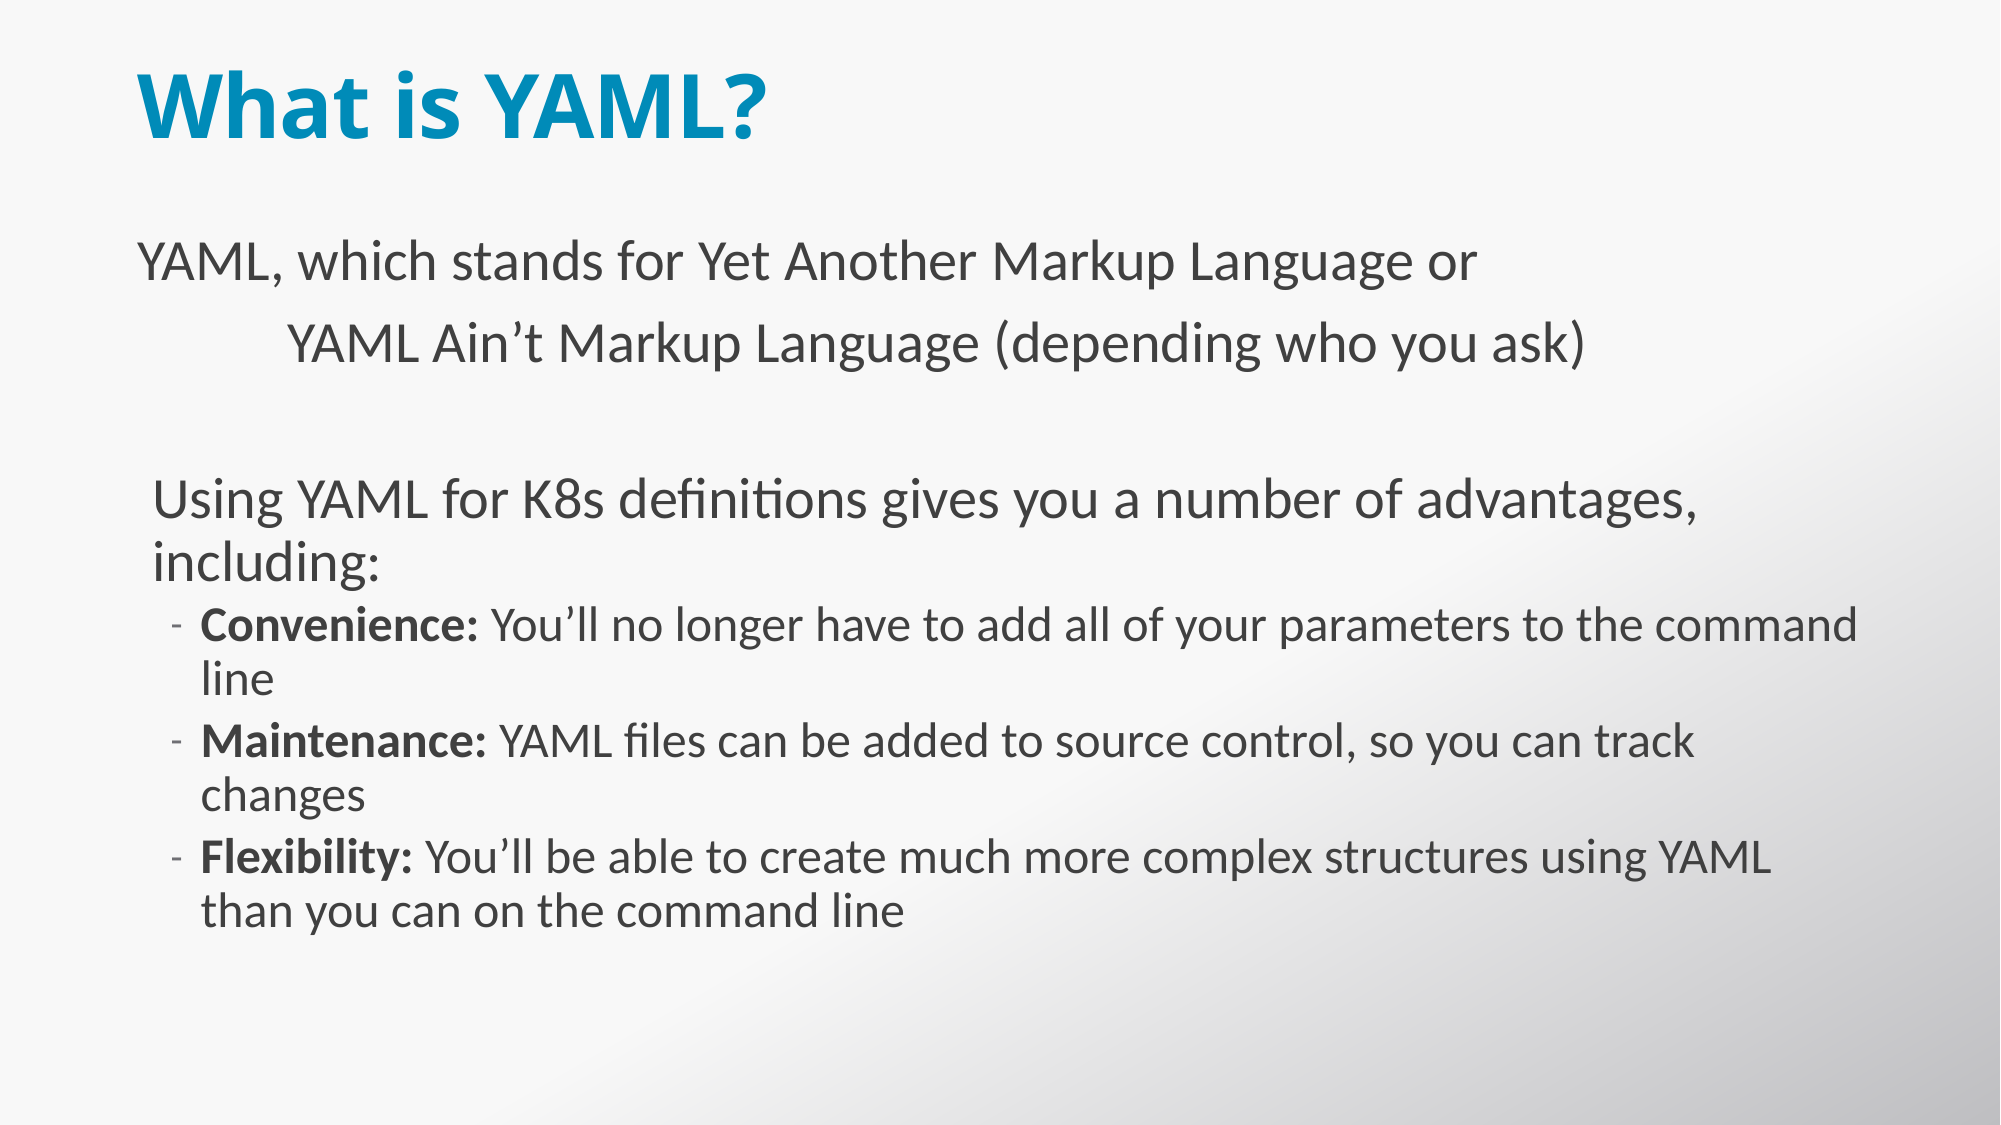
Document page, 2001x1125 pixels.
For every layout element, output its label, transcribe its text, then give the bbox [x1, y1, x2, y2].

list YAML, which stands for Yet Another Markup Language or YAML Ain’t Markup Language (depending who you ask) Using YAML for K8s definitions gives you a number of advantages, including: Convenience: You’ll no longer have to add all of your parameters to the command line Maintenance: YAML files can be added to source control, so you can track changes Flexibility: You’ll be able to create much more complex structures using YAML than you can on the command line [137, 231, 1863, 989]
title What is YAML? [137, 65, 1863, 231]
